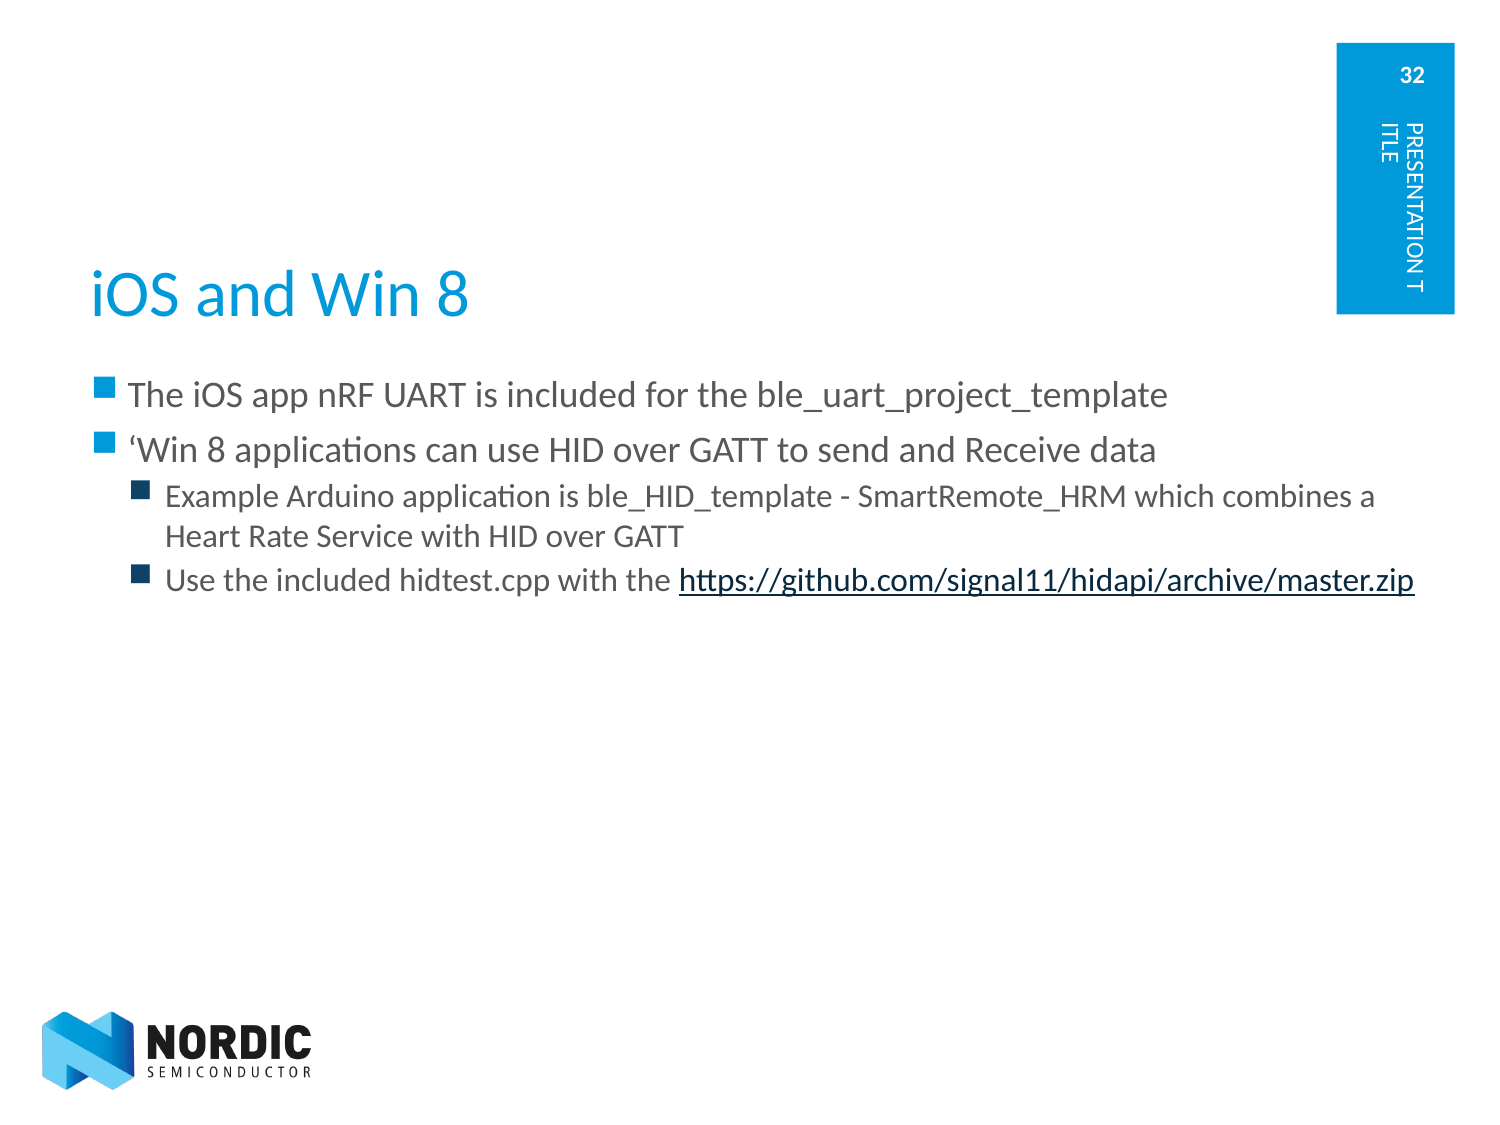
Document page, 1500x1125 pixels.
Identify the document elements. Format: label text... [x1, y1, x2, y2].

footer PRESENTATION TITLE [1397, 107, 1440, 313]
title iOS and Win 8 [74, 149, 1288, 338]
list The iOS app nRF UART is included for the ble_uart_project_template ‘Win 8 applications can use HID over GATT to send and Receive data Example Arduino application is ble_HID_template - SmartRemote_HRM which combines a Heart Rate Service with HID over GATT Use the included hidtest.cpp with the https://github.com/signal11/hidapi/archive/master.zip [74, 362, 1455, 965]
picture [20, 937, 340, 1125]
